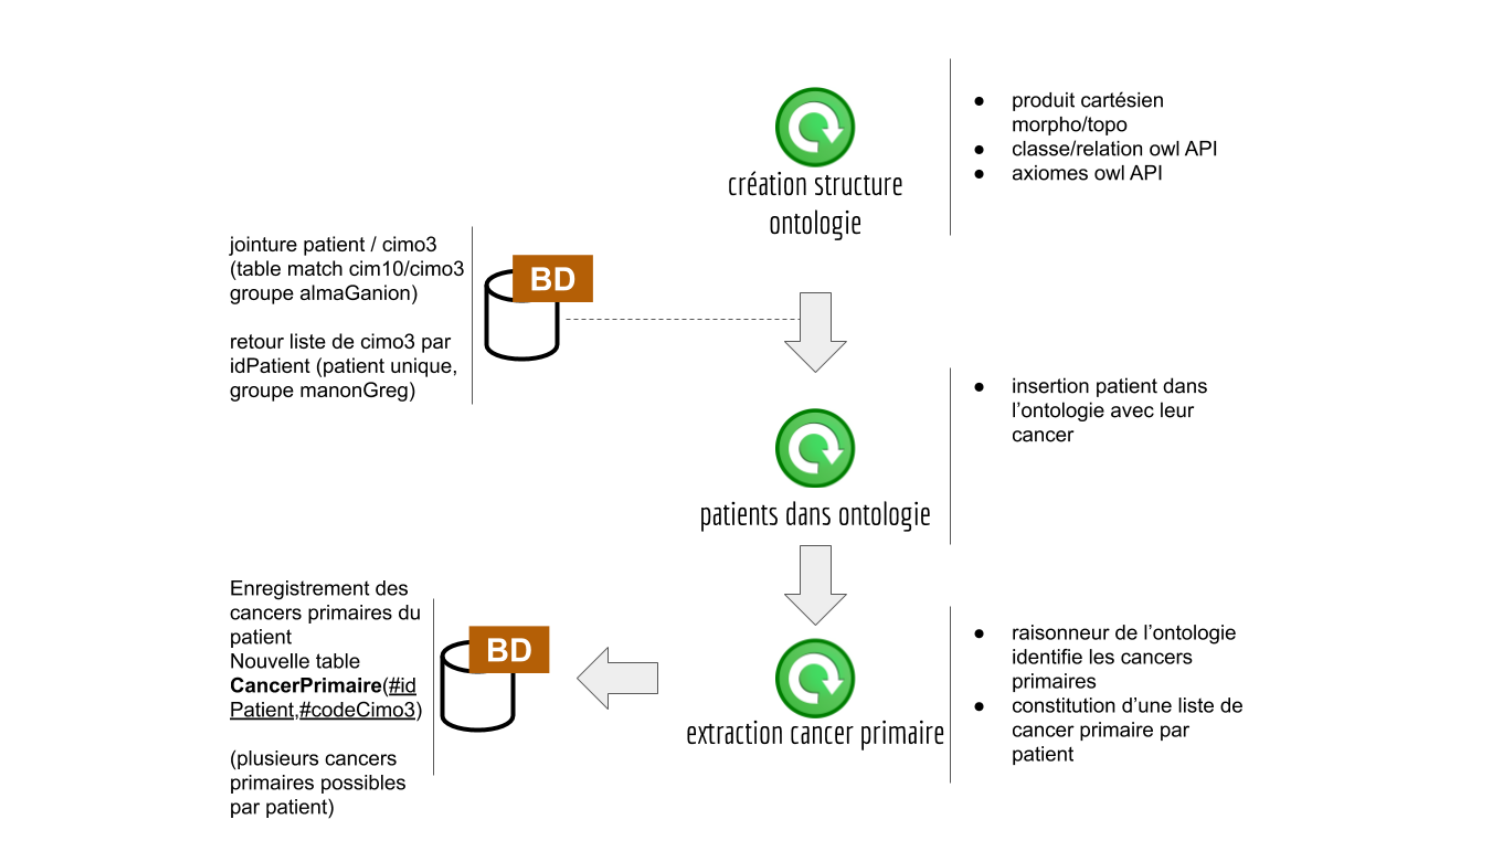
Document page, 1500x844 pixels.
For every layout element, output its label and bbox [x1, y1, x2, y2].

picture [220, 24, 1280, 819]
